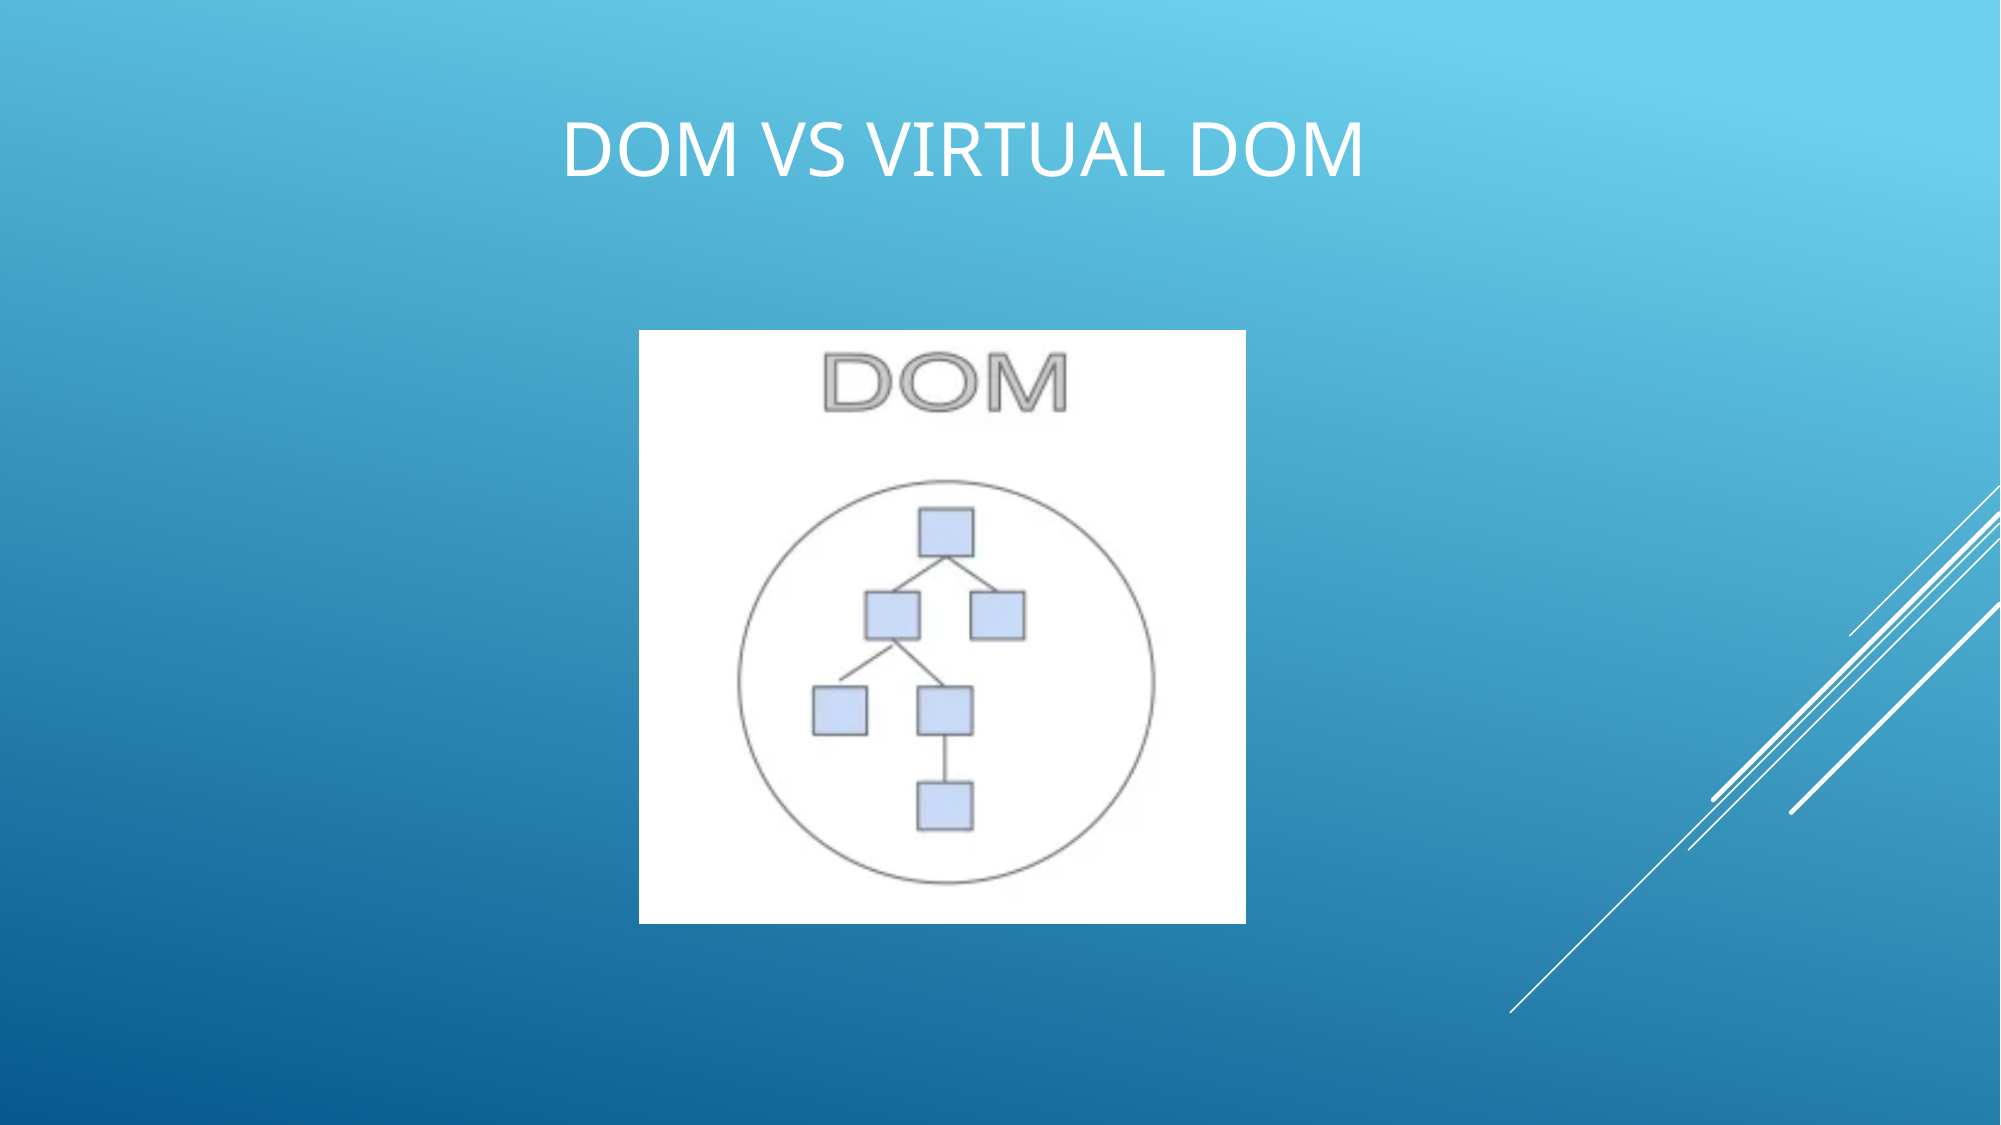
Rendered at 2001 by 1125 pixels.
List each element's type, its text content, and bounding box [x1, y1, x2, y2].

title DOM Vs Virtual DOM [545, 22, 1946, 270]
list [638, 330, 1246, 924]
